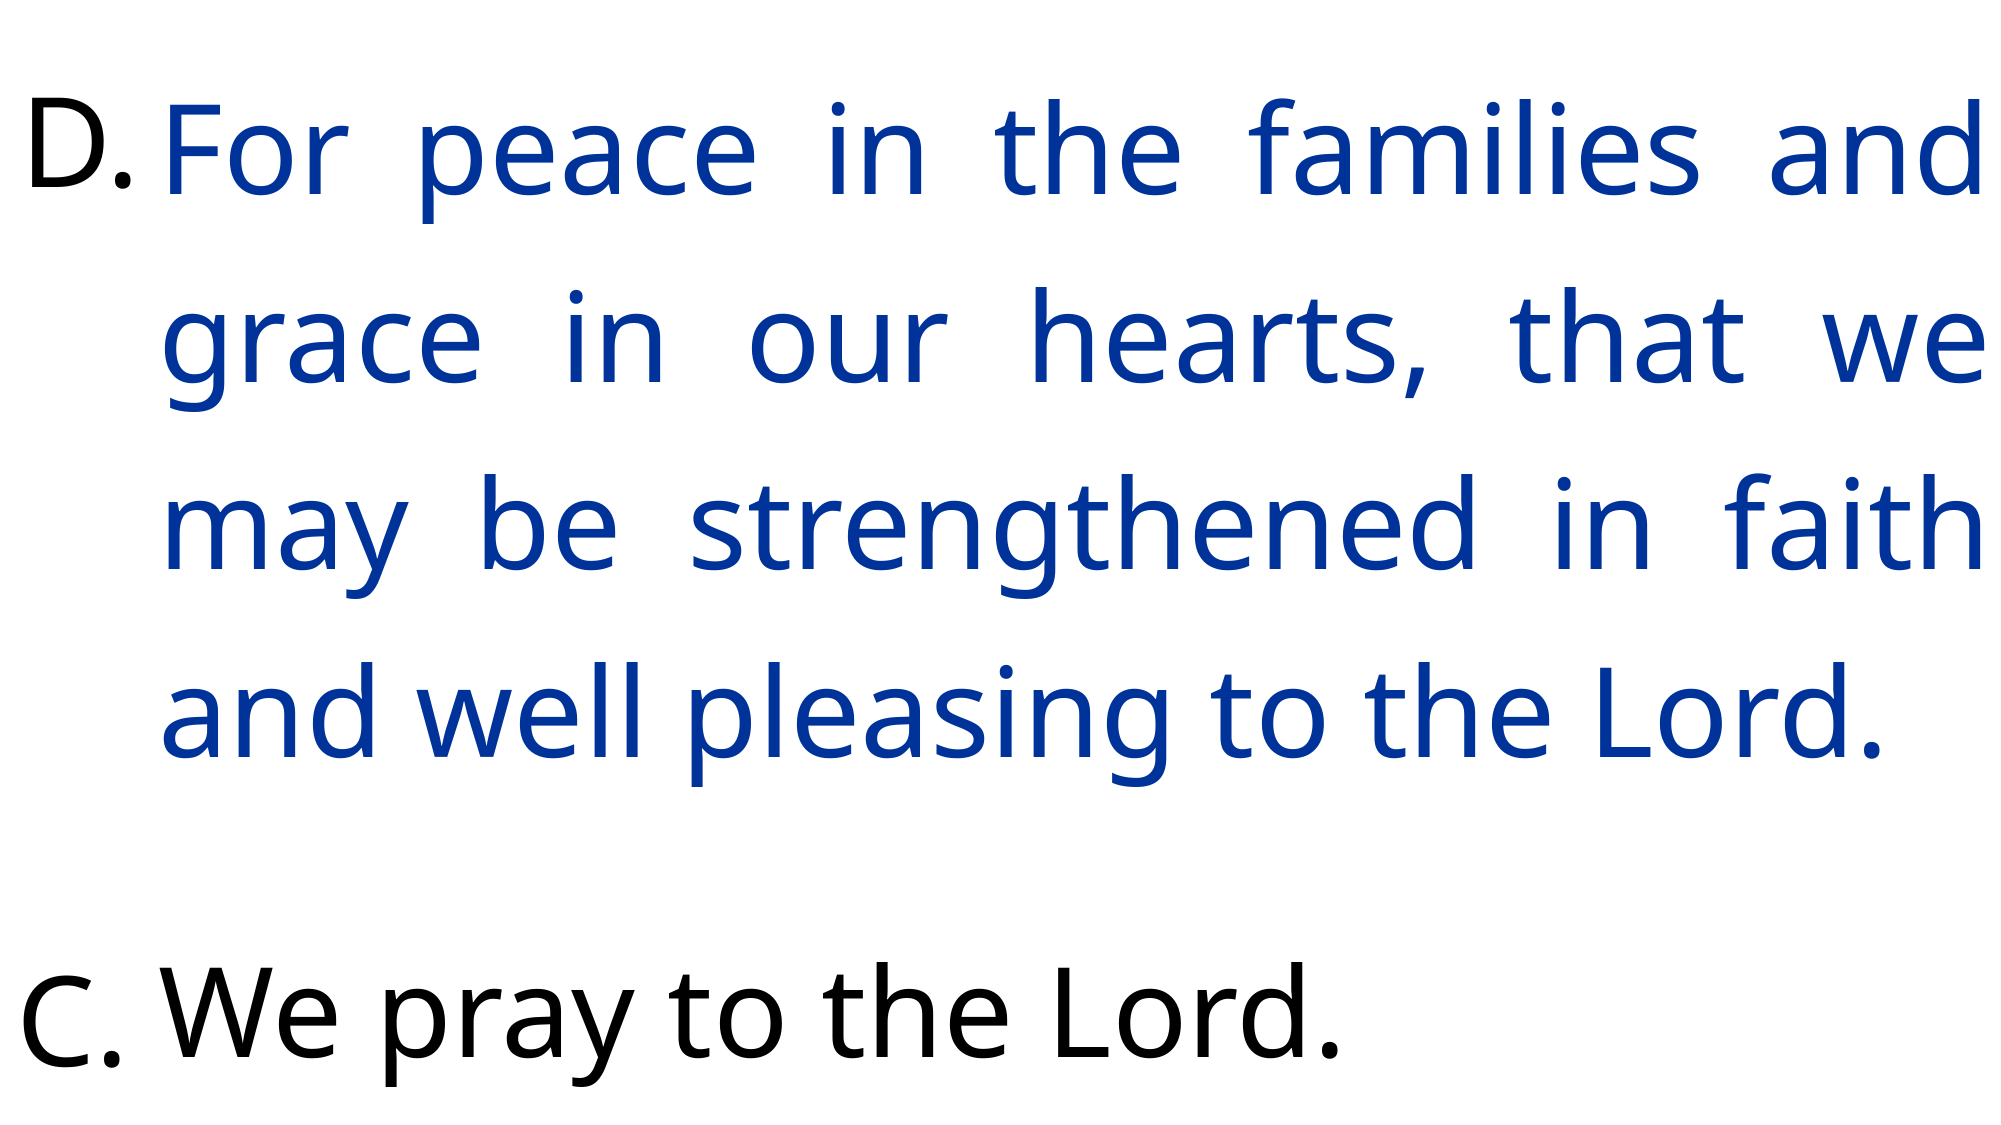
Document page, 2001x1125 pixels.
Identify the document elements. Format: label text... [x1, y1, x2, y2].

text_box D. [12, 54, 178, 220]
text_box C. [8, 933, 174, 1099]
text_box For peace in the families and grace in our hearts, that we may be strengthened in faith and well pleasing to the Lord. We pray to the Lord. [151, 24, 2000, 1090]
